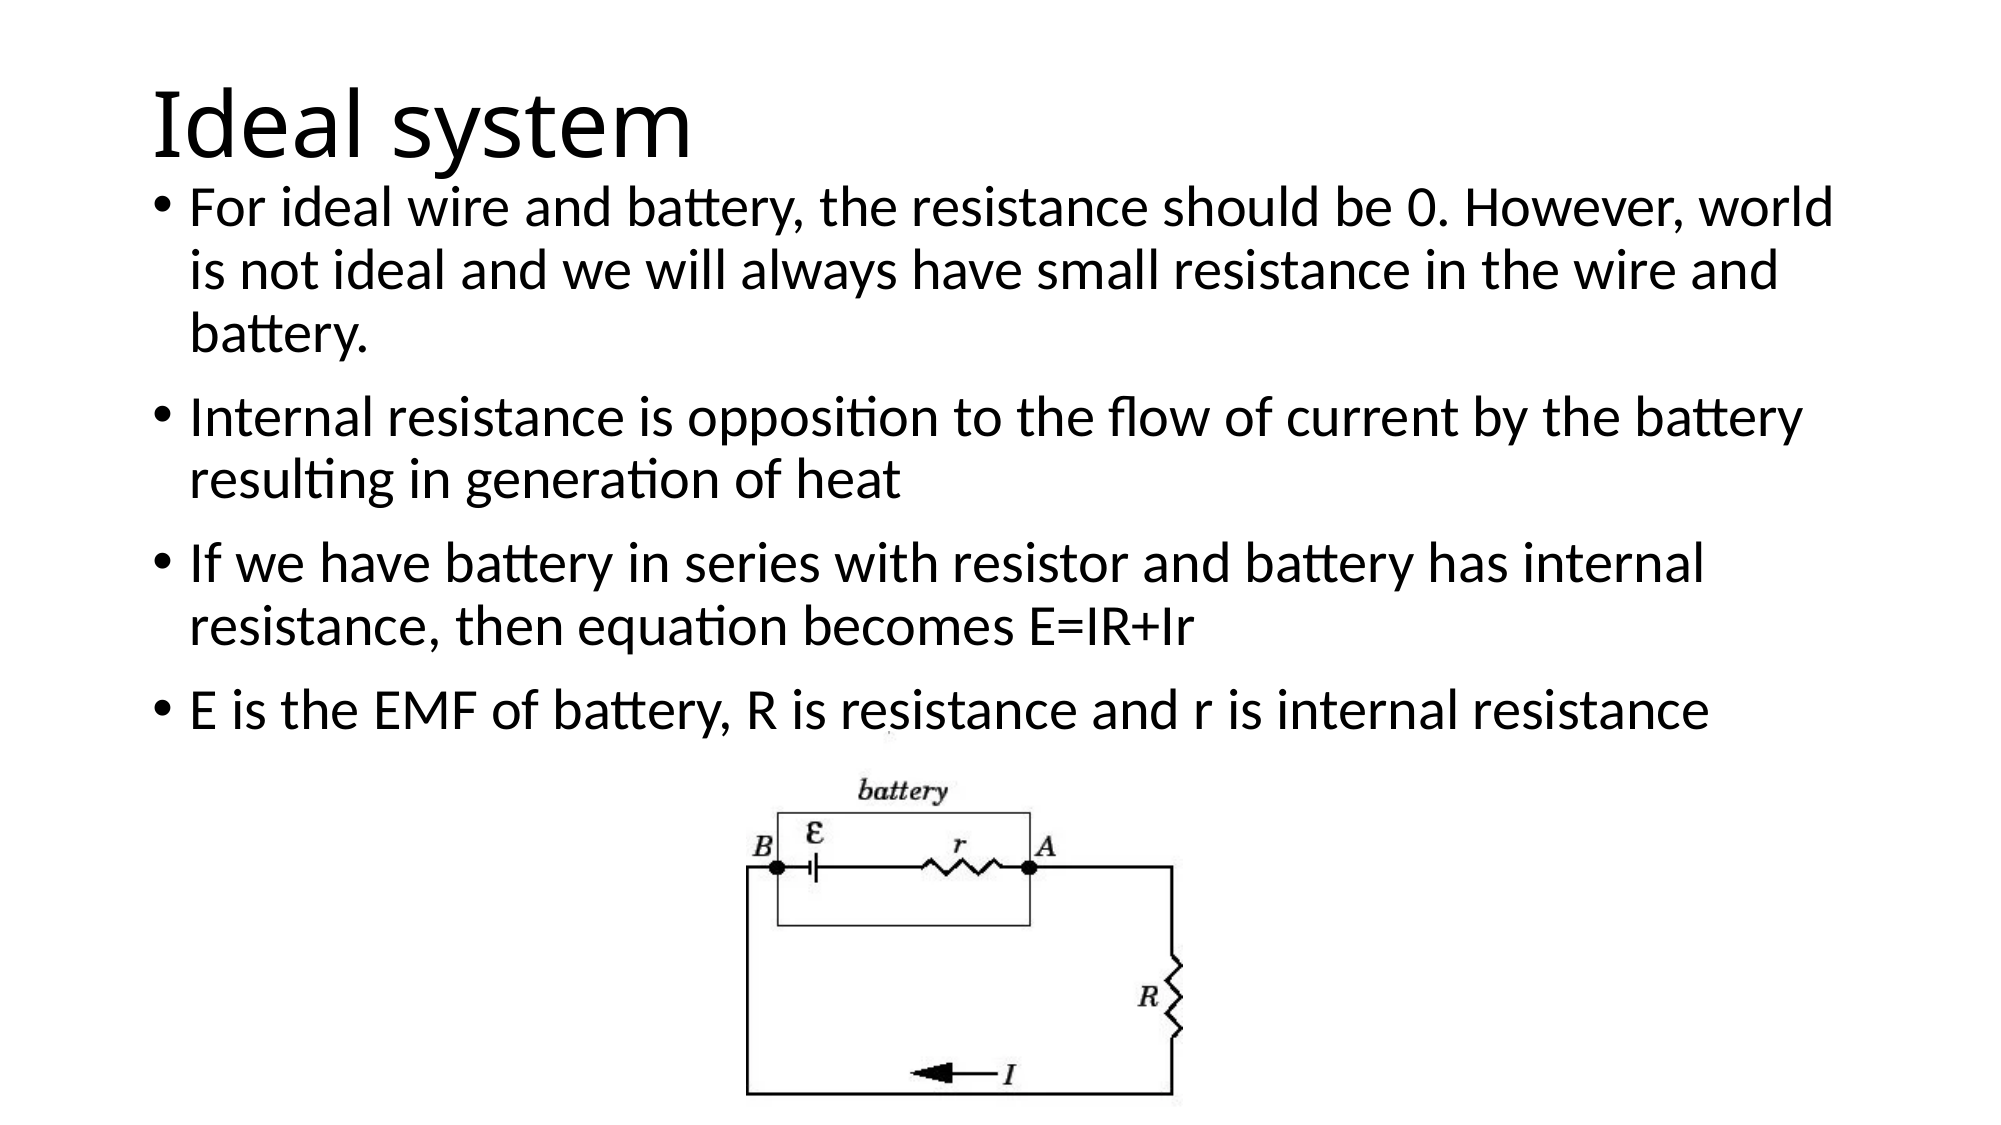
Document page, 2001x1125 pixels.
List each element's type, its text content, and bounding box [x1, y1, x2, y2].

title Ideal system [137, 19, 1863, 168]
list For ideal wire and battery, the resistance should be 0. However, world is not ideal and we will always have small resistance in the wire and battery. Internal resistance is opposition to the flow of current by the battery resulting in generation of heat If we have battery in series with resistor and battery has internal resistance, then equation becomes E=IR+Ir E is the EMF of battery, R is resistance and r is internal resistance [137, 168, 1863, 883]
picture [746, 731, 1183, 1125]
